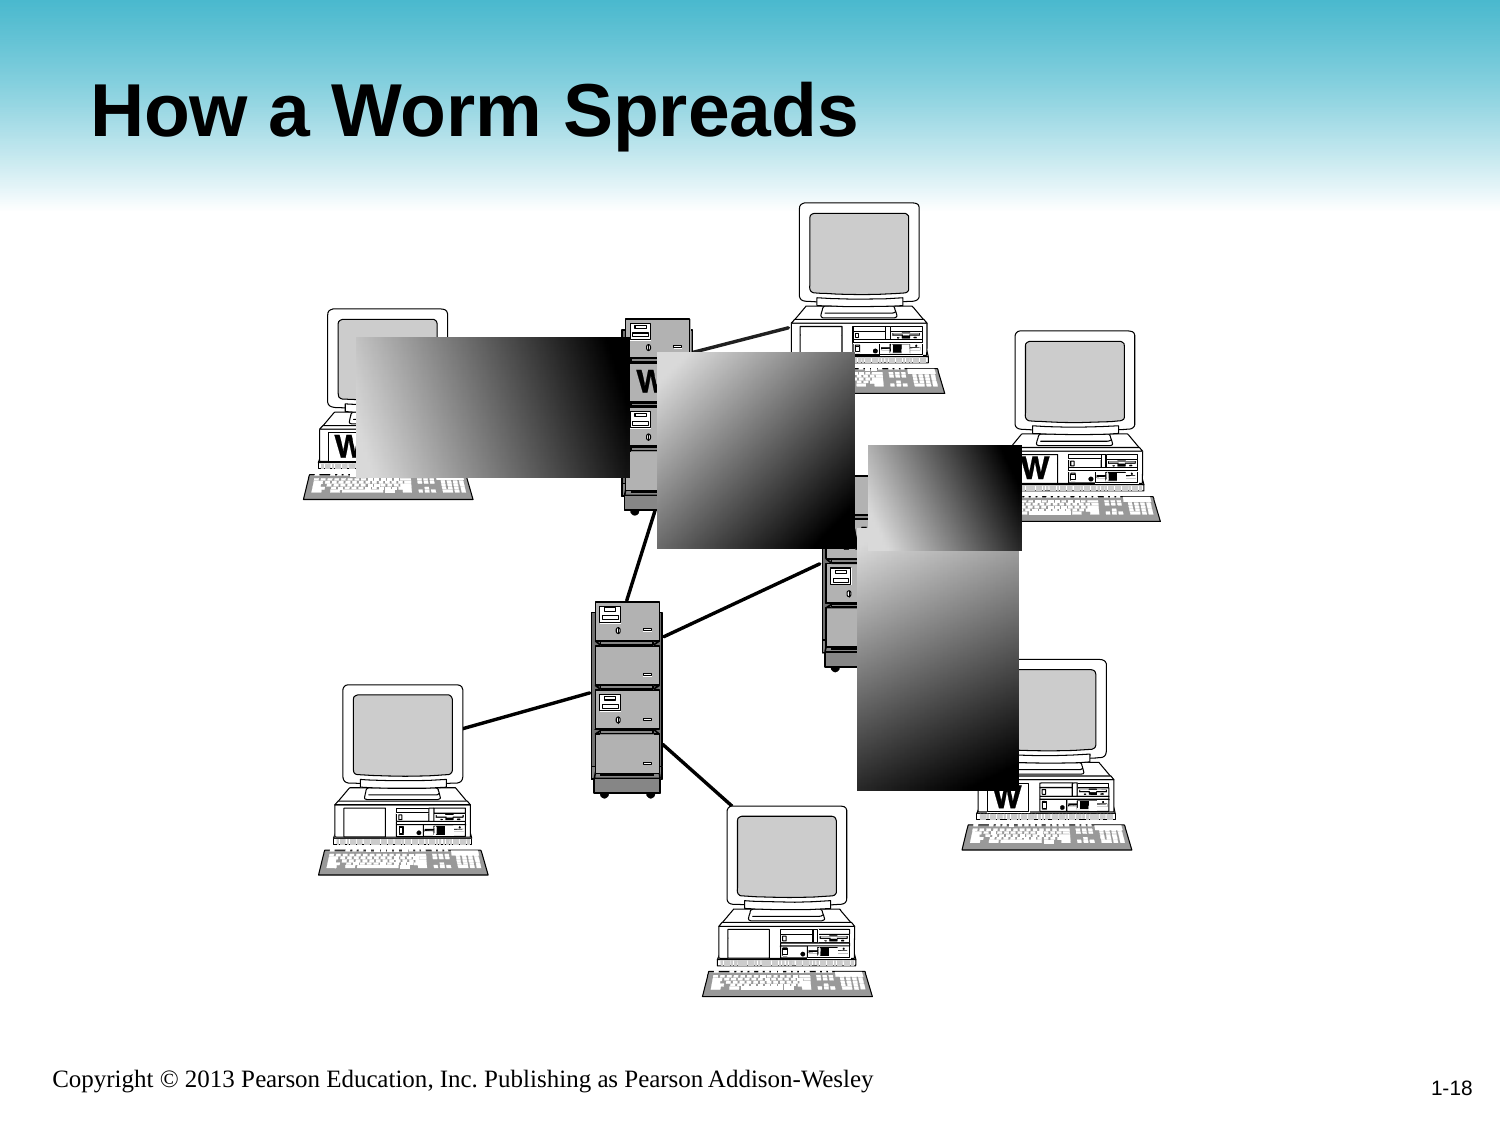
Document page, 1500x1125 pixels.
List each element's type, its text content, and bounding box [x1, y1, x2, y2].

title How a Worm Spreads [74, 12, 1438, 201]
slide_number 1-18 [1174, 1049, 1488, 1125]
picture [299, 199, 1163, 999]
